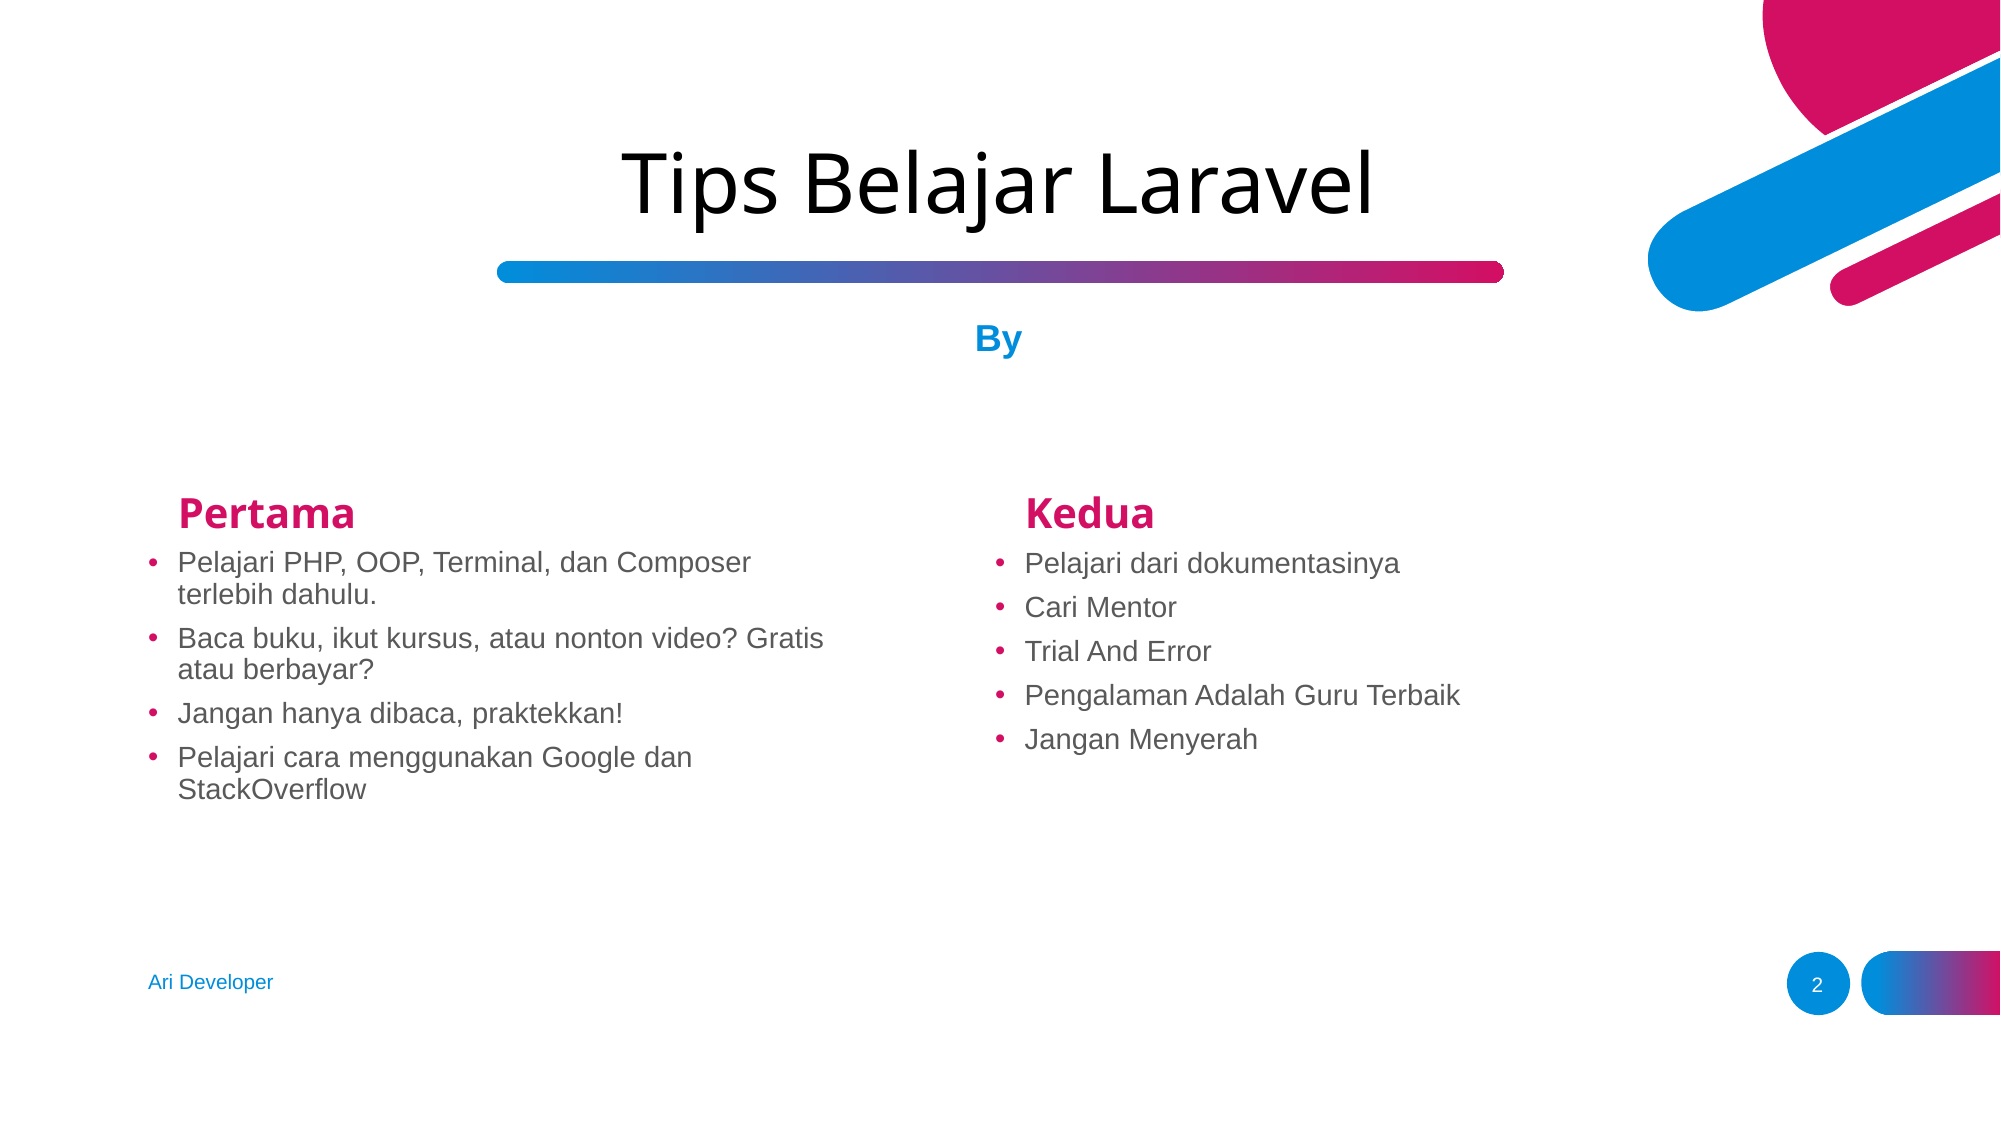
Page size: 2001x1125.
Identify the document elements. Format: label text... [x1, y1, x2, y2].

list Pelajari PHP, OOP, Terminal, dan Composer terlebih dahulu. Baca buku, ikut kursus, atau nonton video? Gratis atau berbayar? Jangan hanya dibaca, praktekkan! Pelajari cara menggunakan Google dan StackOverflow [133, 540, 850, 924]
title Tips Belajar Laravel [136, 128, 1862, 240]
list Pertama [162, 485, 850, 540]
slide_number 2 [1772, 954, 1863, 1015]
list Kedua [1009, 485, 1697, 540]
footer Ari Developer [133, 951, 809, 1011]
list By [136, 311, 1862, 427]
list Pelajari dari dokumentasinya Cari Mentor Trial And Error Pengalaman Adalah Guru Terbaik Jangan Menyerah [979, 540, 1697, 924]
